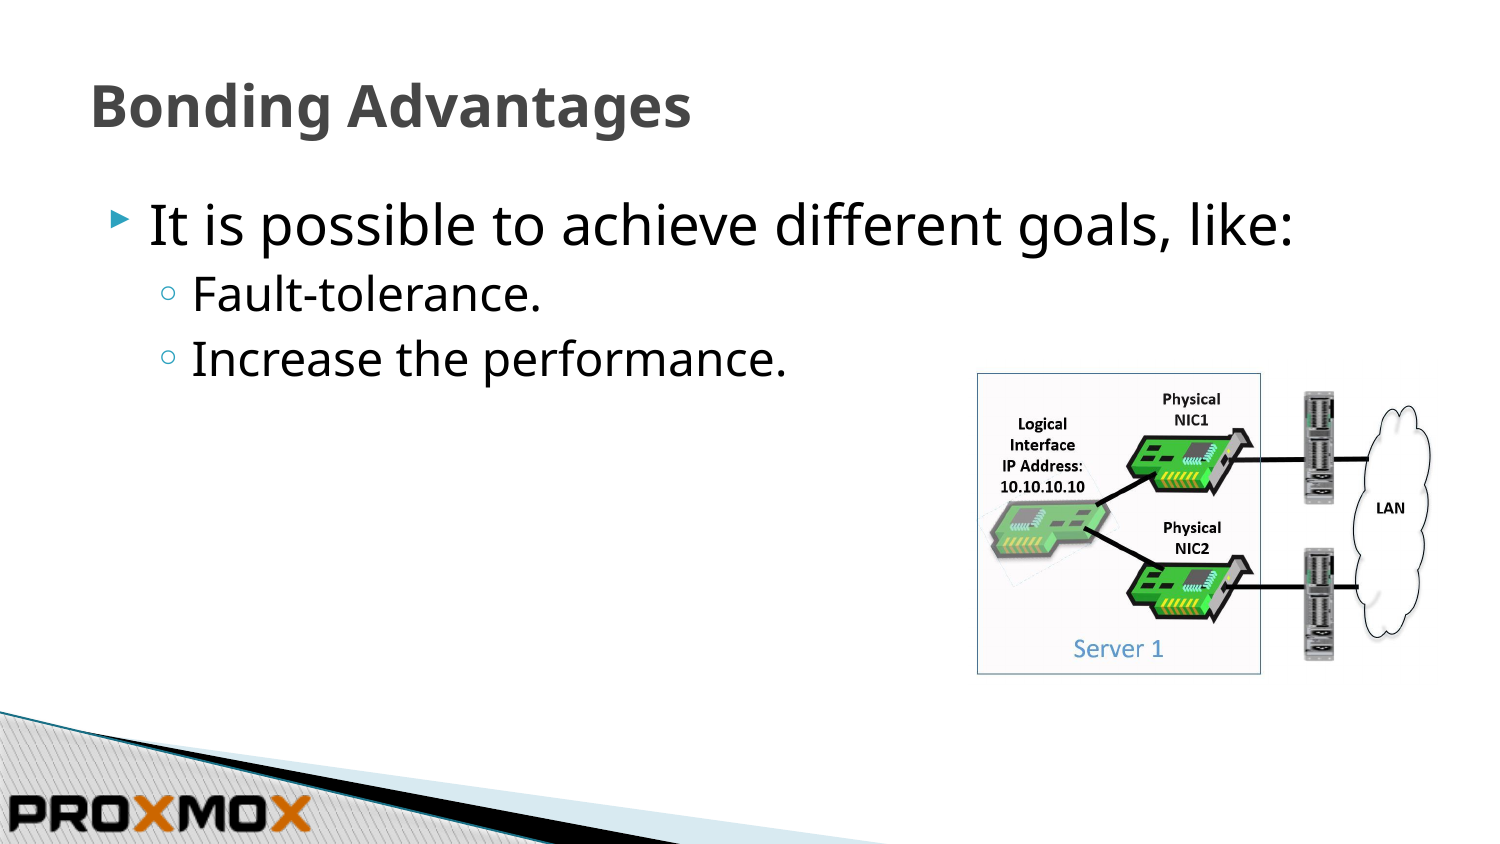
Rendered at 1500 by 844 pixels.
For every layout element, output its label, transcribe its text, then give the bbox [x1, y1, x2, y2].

list It is possible to achieve different goals, like: Fault-tolerance. Increase the performance. [75, 182, 1425, 740]
title Bonding Advantages [75, 33, 1425, 175]
picture [0, 784, 326, 839]
picture [968, 359, 1438, 685]
